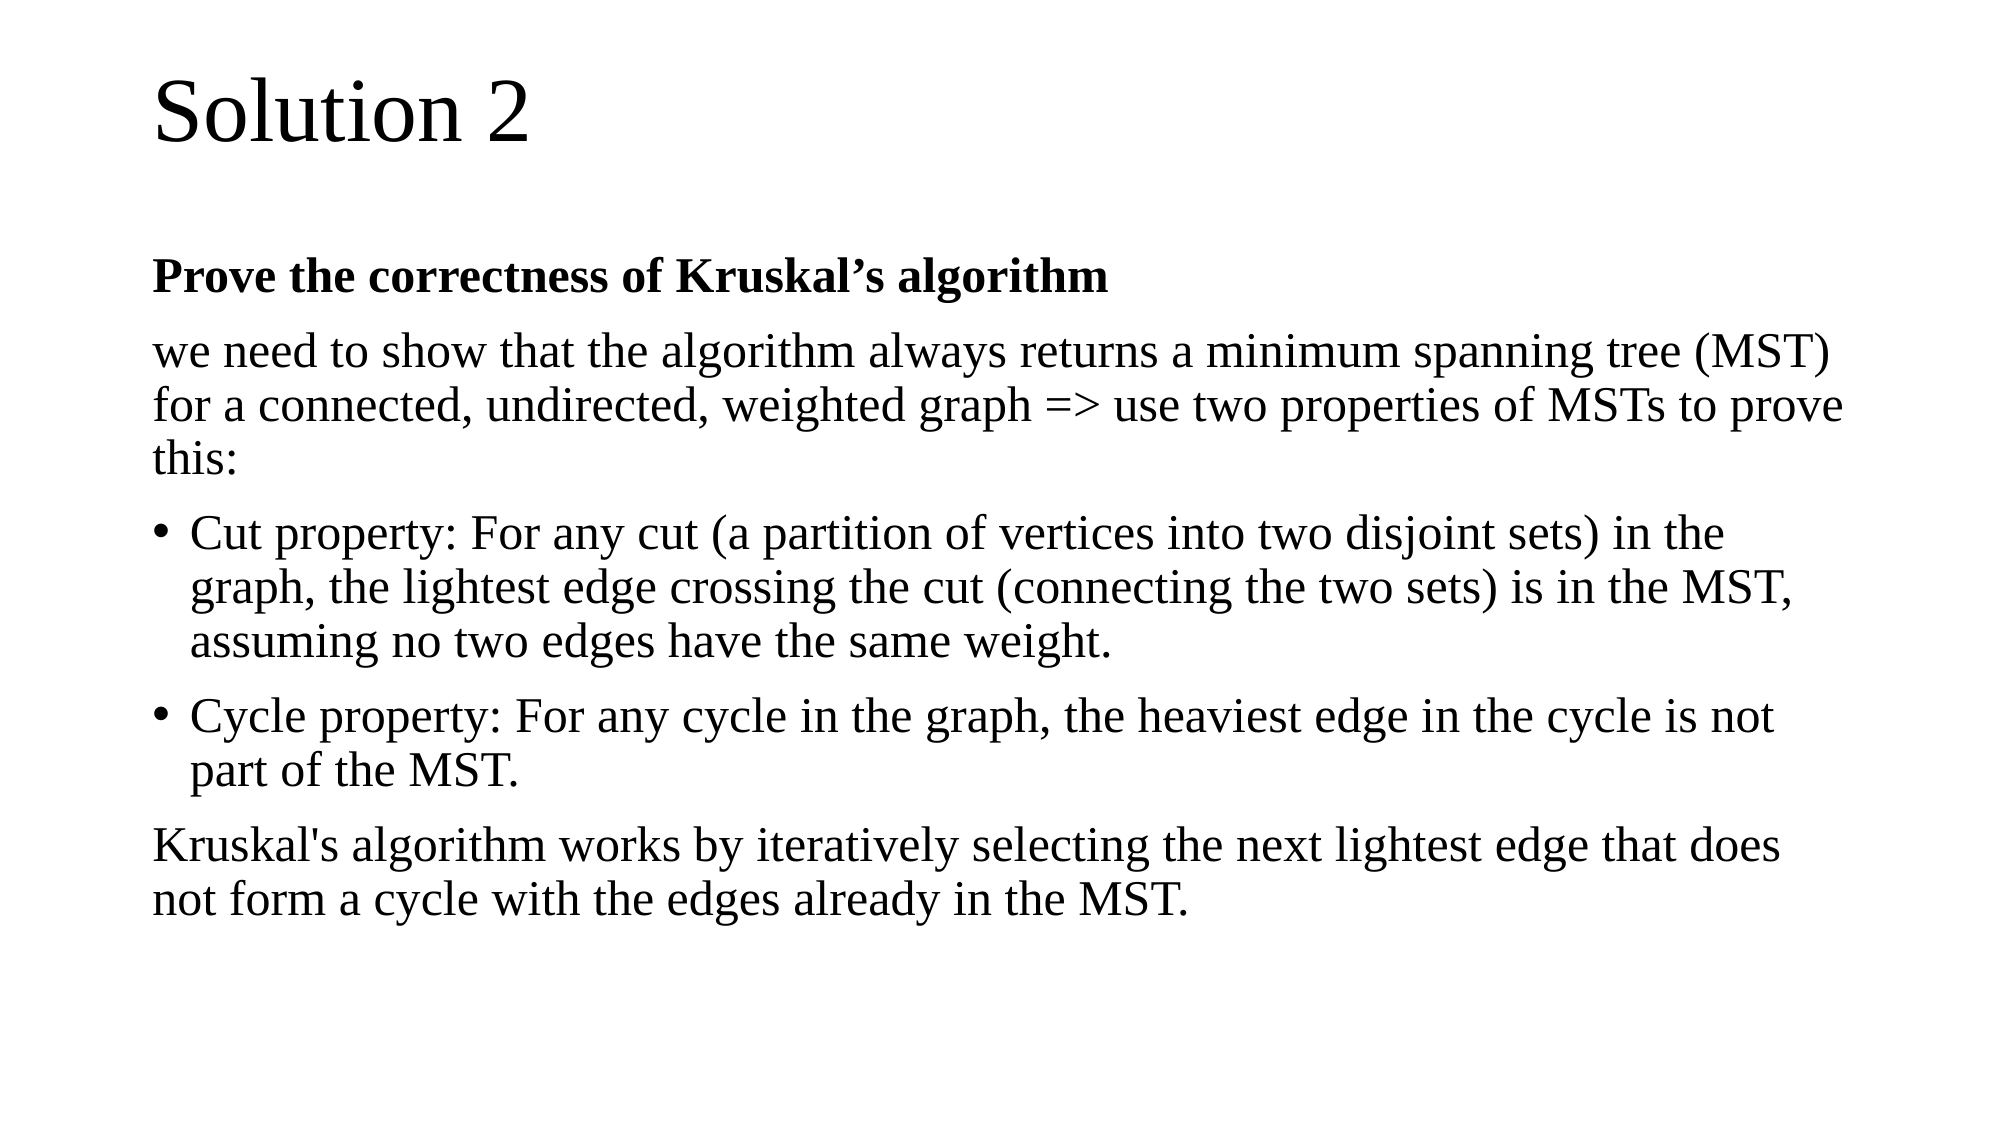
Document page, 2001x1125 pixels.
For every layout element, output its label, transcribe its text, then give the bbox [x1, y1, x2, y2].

title Solution 2 [137, 3, 1863, 221]
list Prove the correctness of Kruskal’s algorithm we need to show that the algorithm always returns a minimum spanning tree (MST) for a connected, undirected, weighted graph => use two properties of MSTs to prove this: Cut property: For any cut (a partition of vertices into two disjoint sets) in the graph, the lightest edge crossing the cut (connecting the two sets) is in the MST, assuming no two edges have the same weight. Cycle property: For any cycle in the graph, the heaviest edge in the cycle is not part of the MST. Kruskal's algorithm works by iteratively selecting the next lightest edge that does not form a cycle with the edges already in the MST. [137, 241, 1863, 1014]
